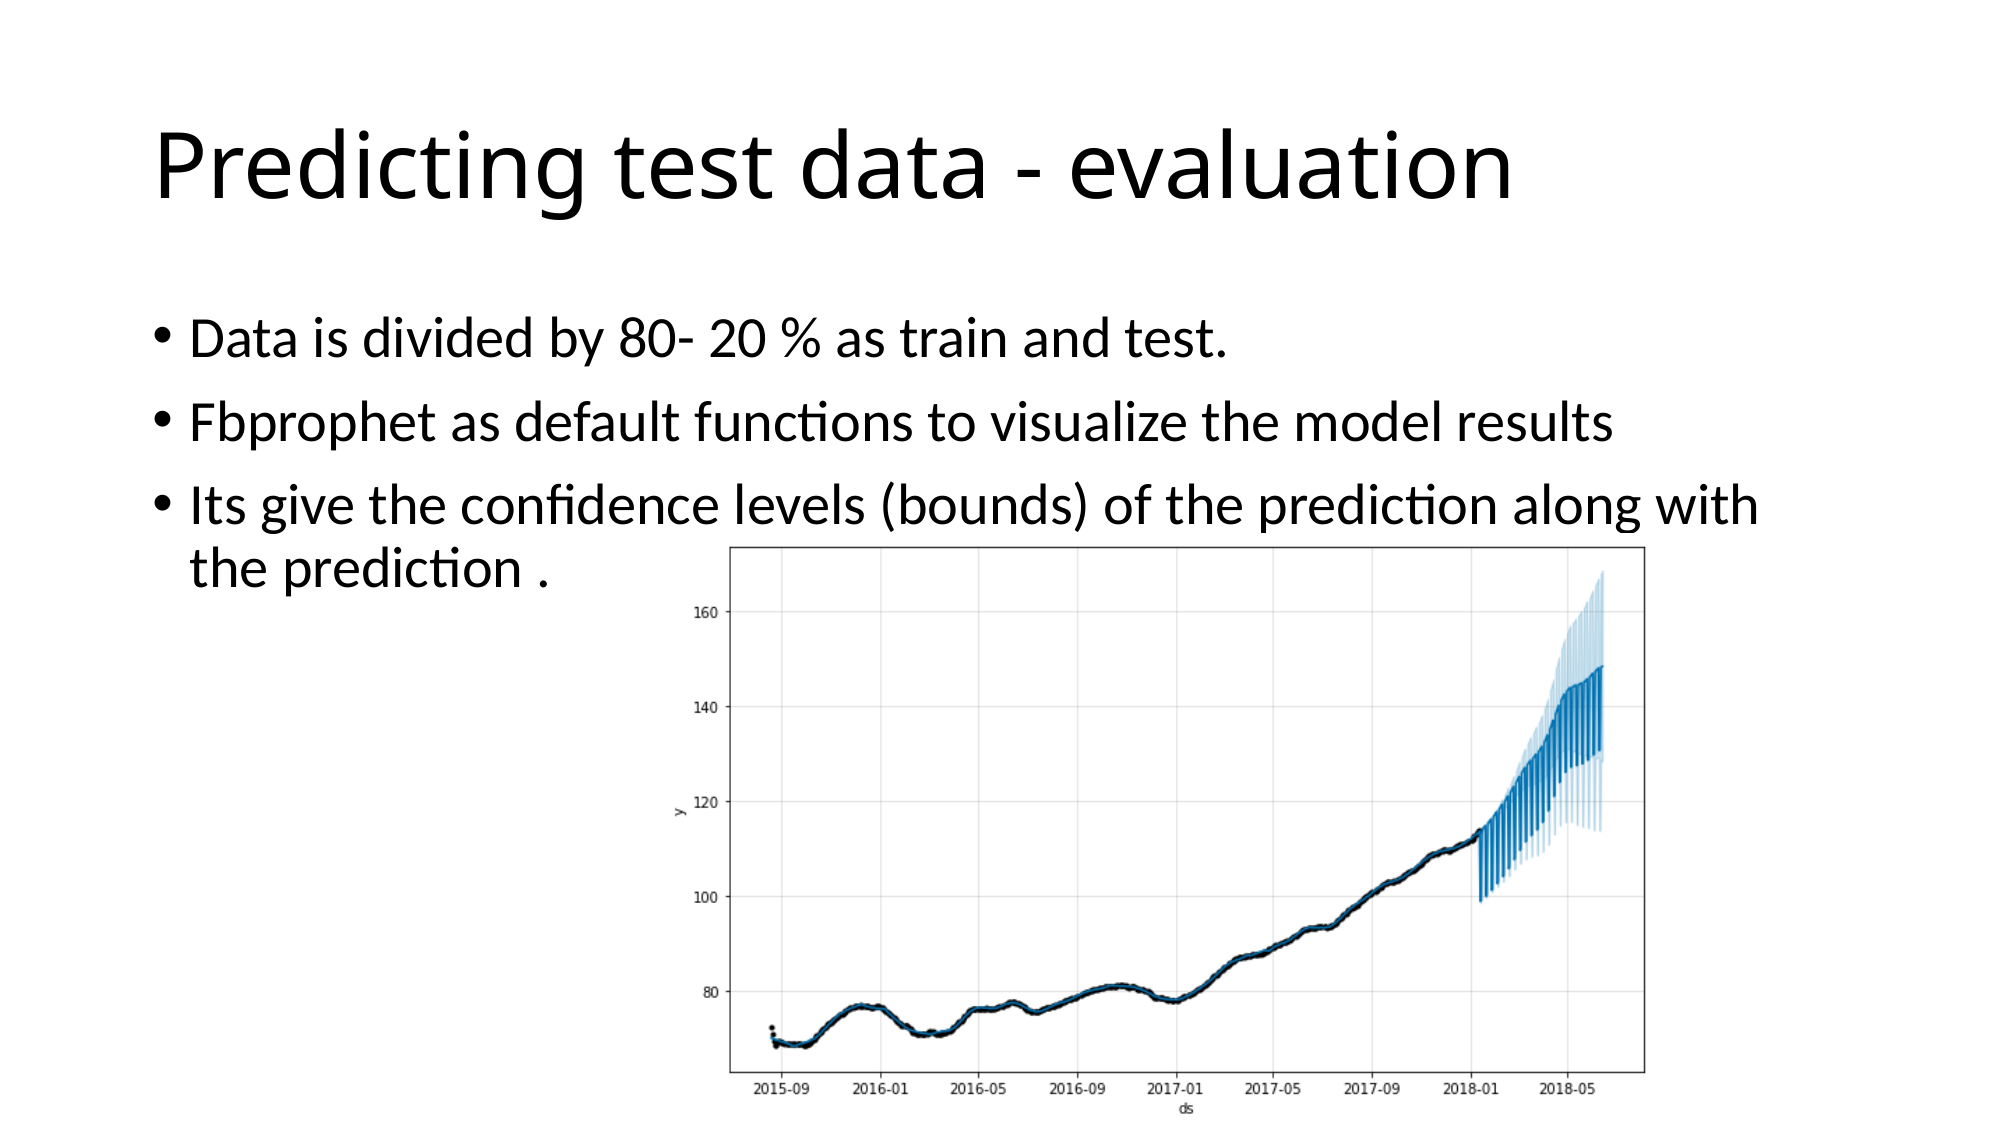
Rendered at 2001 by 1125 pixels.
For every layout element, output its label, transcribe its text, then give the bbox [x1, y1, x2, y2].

title Predicting test data - evaluation [137, 59, 1863, 278]
list Data is divided by 80- 20 % as train and test. Fbprophet as default functions to visualize the model results Its give the confidence levels (bounds) of the prediction along with the prediction . [137, 299, 1863, 1014]
picture [664, 533, 1658, 1125]
